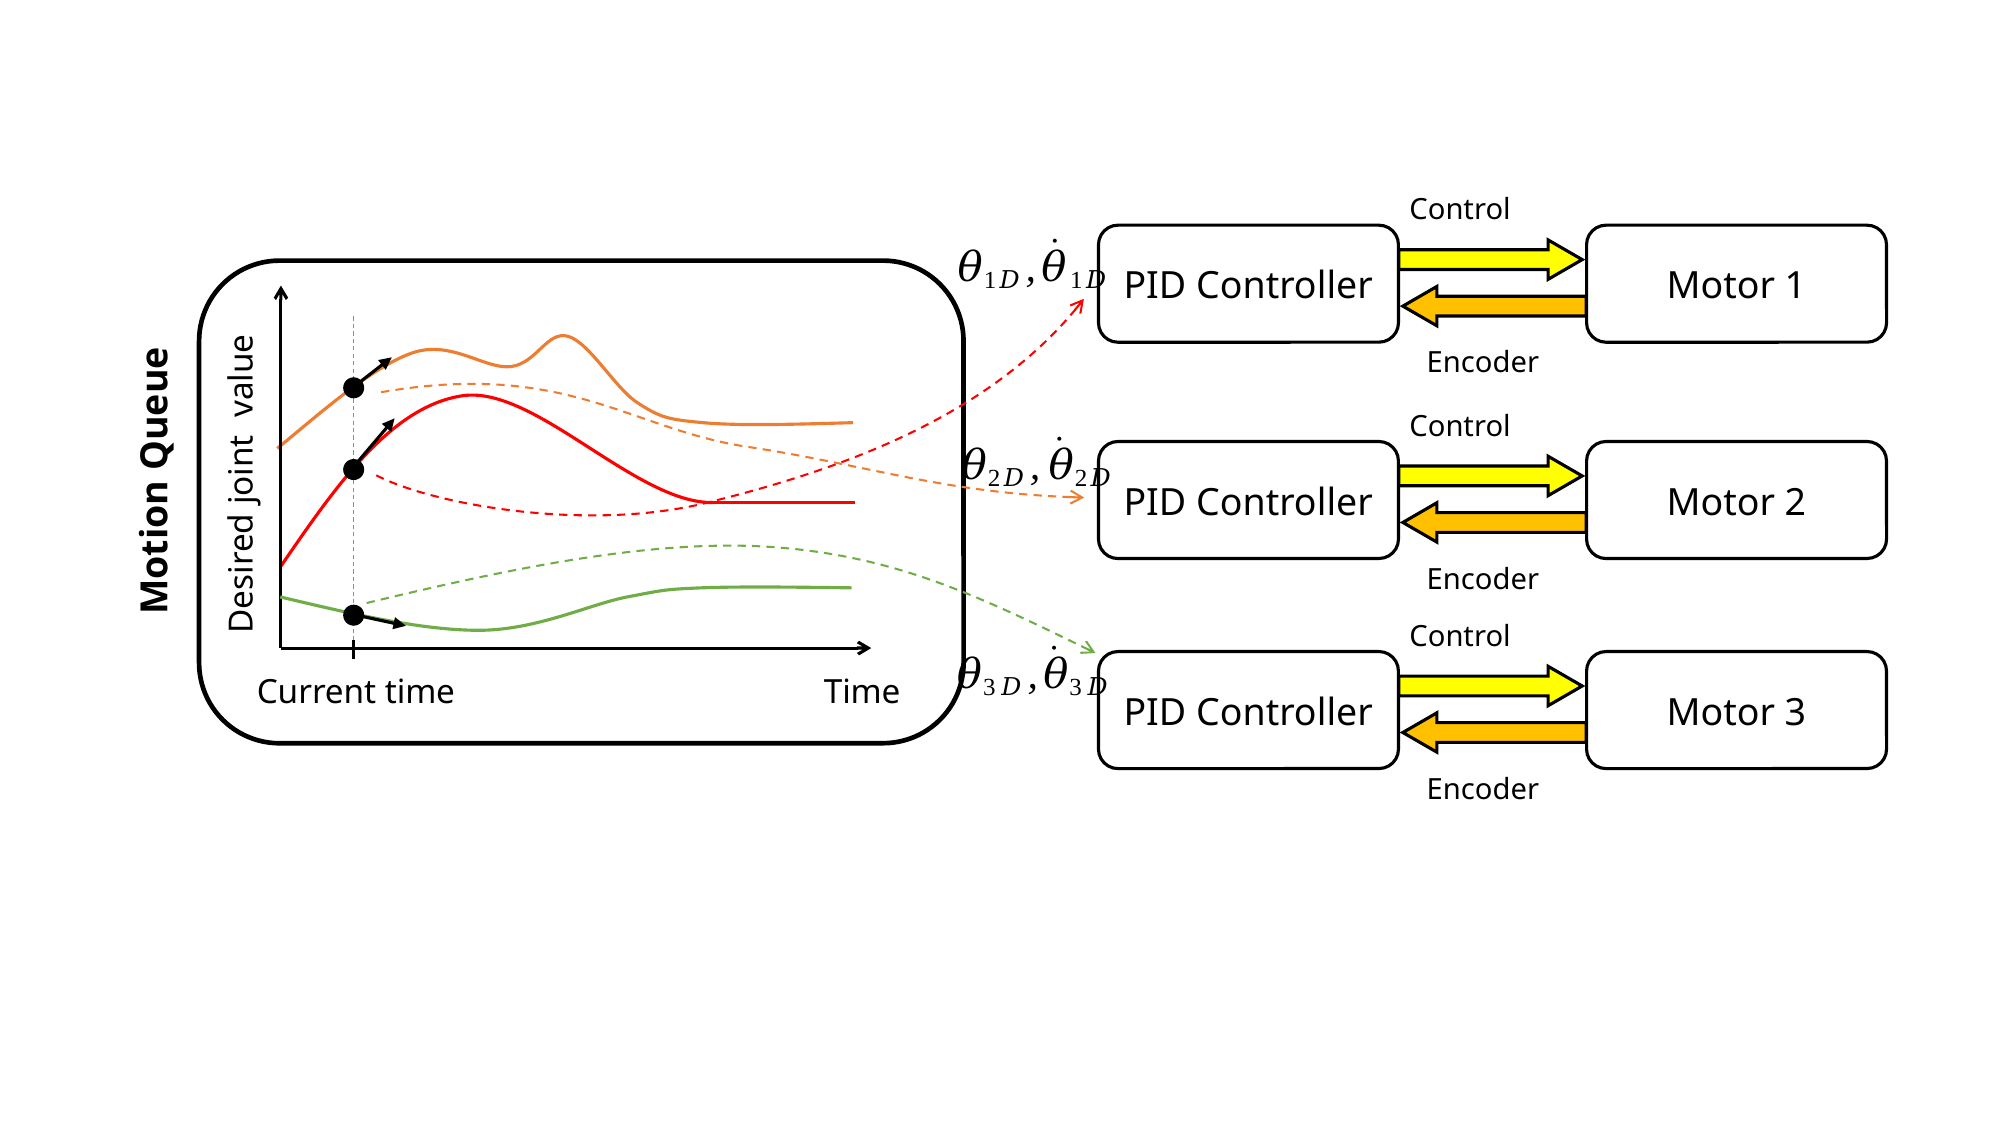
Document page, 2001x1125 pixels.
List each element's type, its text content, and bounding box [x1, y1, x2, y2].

text_box Motor 2 [1585, 440, 1888, 560]
text_box Time [808, 663, 916, 718]
text_box [342, 376, 353, 400]
text_box [354, 595, 562, 632]
text_box [630, 298, 1084, 461]
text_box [357, 615, 406, 626]
text_box [342, 458, 353, 482]
text_box [1397, 664, 1585, 708]
text_box PID Controller [1097, 650, 1400, 770]
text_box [357, 418, 395, 463]
text_box [198, 259, 965, 745]
text_box [1400, 284, 1588, 328]
text_box [354, 387, 366, 400]
text_box [354, 603, 366, 627]
text_box [1400, 711, 1588, 754]
text_box Motor 1 [1585, 224, 1888, 344]
text_box [282, 477, 353, 567]
text_box [1400, 500, 1588, 544]
text_box Current time [242, 662, 471, 718]
text_box [354, 401, 622, 556]
text_box [354, 458, 366, 482]
text_box [282, 393, 353, 449]
text_box PID Controller [1097, 440, 1400, 560]
text_box [281, 595, 353, 613]
text_box PID Controller [1097, 224, 1400, 344]
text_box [354, 357, 392, 387]
text_box [375, 423, 837, 517]
text_box [354, 334, 647, 446]
text_box [1397, 238, 1585, 282]
text_box Motion Queue [122, 332, 183, 630]
text_box [366, 544, 1096, 654]
text_box [1397, 454, 1585, 498]
text_box [380, 382, 1085, 505]
text_box Motor 3 [1585, 650, 1888, 770]
text_box [342, 603, 353, 627]
